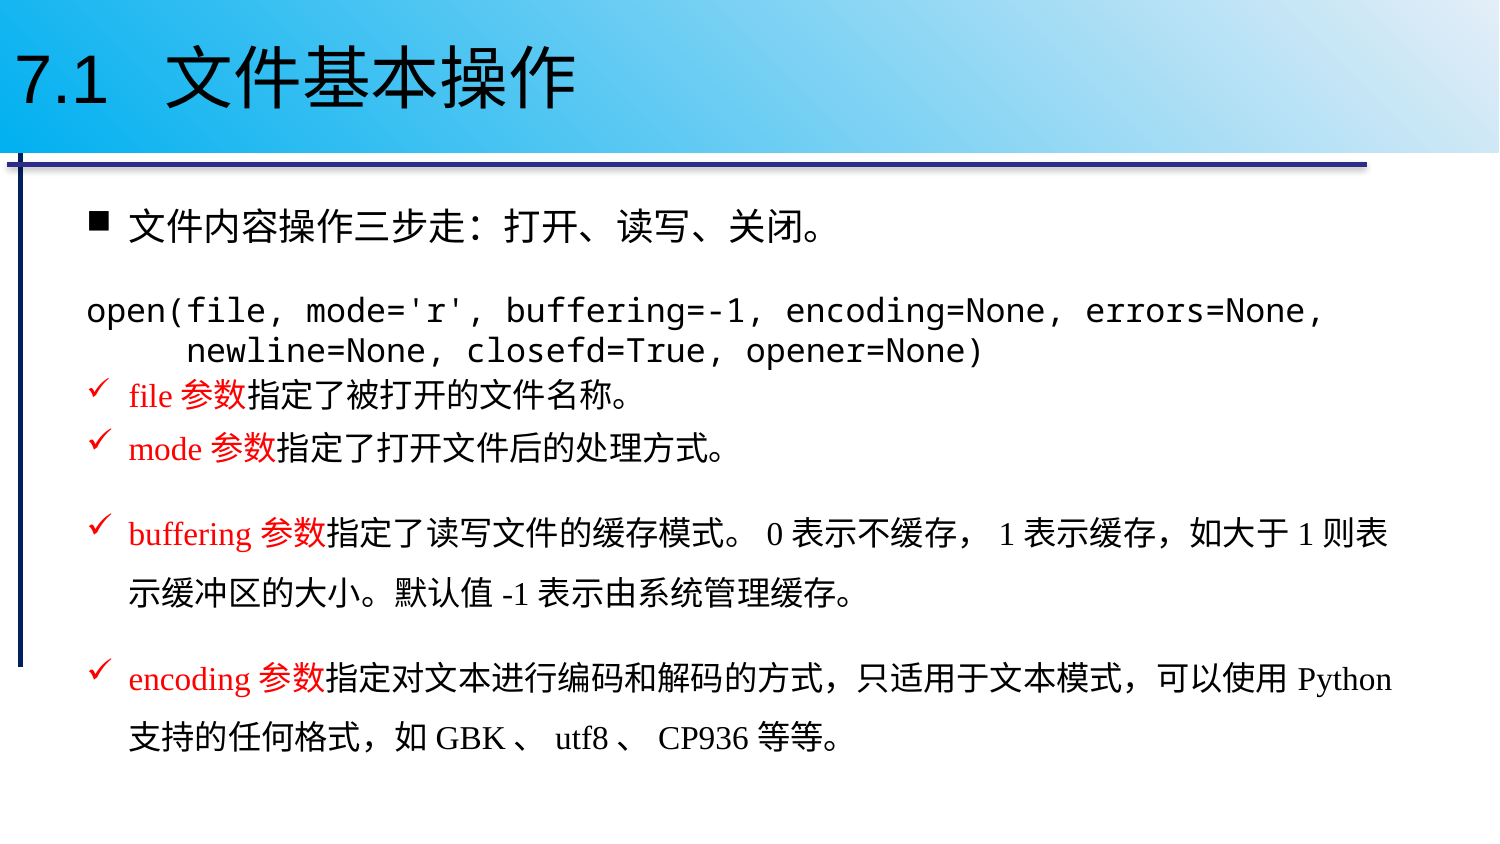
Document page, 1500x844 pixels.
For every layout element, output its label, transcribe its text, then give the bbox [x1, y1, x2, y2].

title 7.1 文件基本操作 [0, 0, 1500, 153]
list 文件内容操作三步走：打开、读写、关闭。 open(file, mode='r', buffering=-1, encoding=None, errors=None, newline=None, closefd=True, opener=None) file参数指定了被打开的文件名称。 mode参数指定了打开文件后的处理方式。 buffering参数指定了读写文件的缓存模式。0表示不缓存，1表示缓存，如大于1则表示缓冲区的大小。默认值-1表示由系统管理缓存。 encoding参数指定对文本进行编码和解码的方式，只适用于文本模式，可以使用Python支持的任何格式，如GBK、utf8、CP936等等。 [74, 196, 1426, 755]
